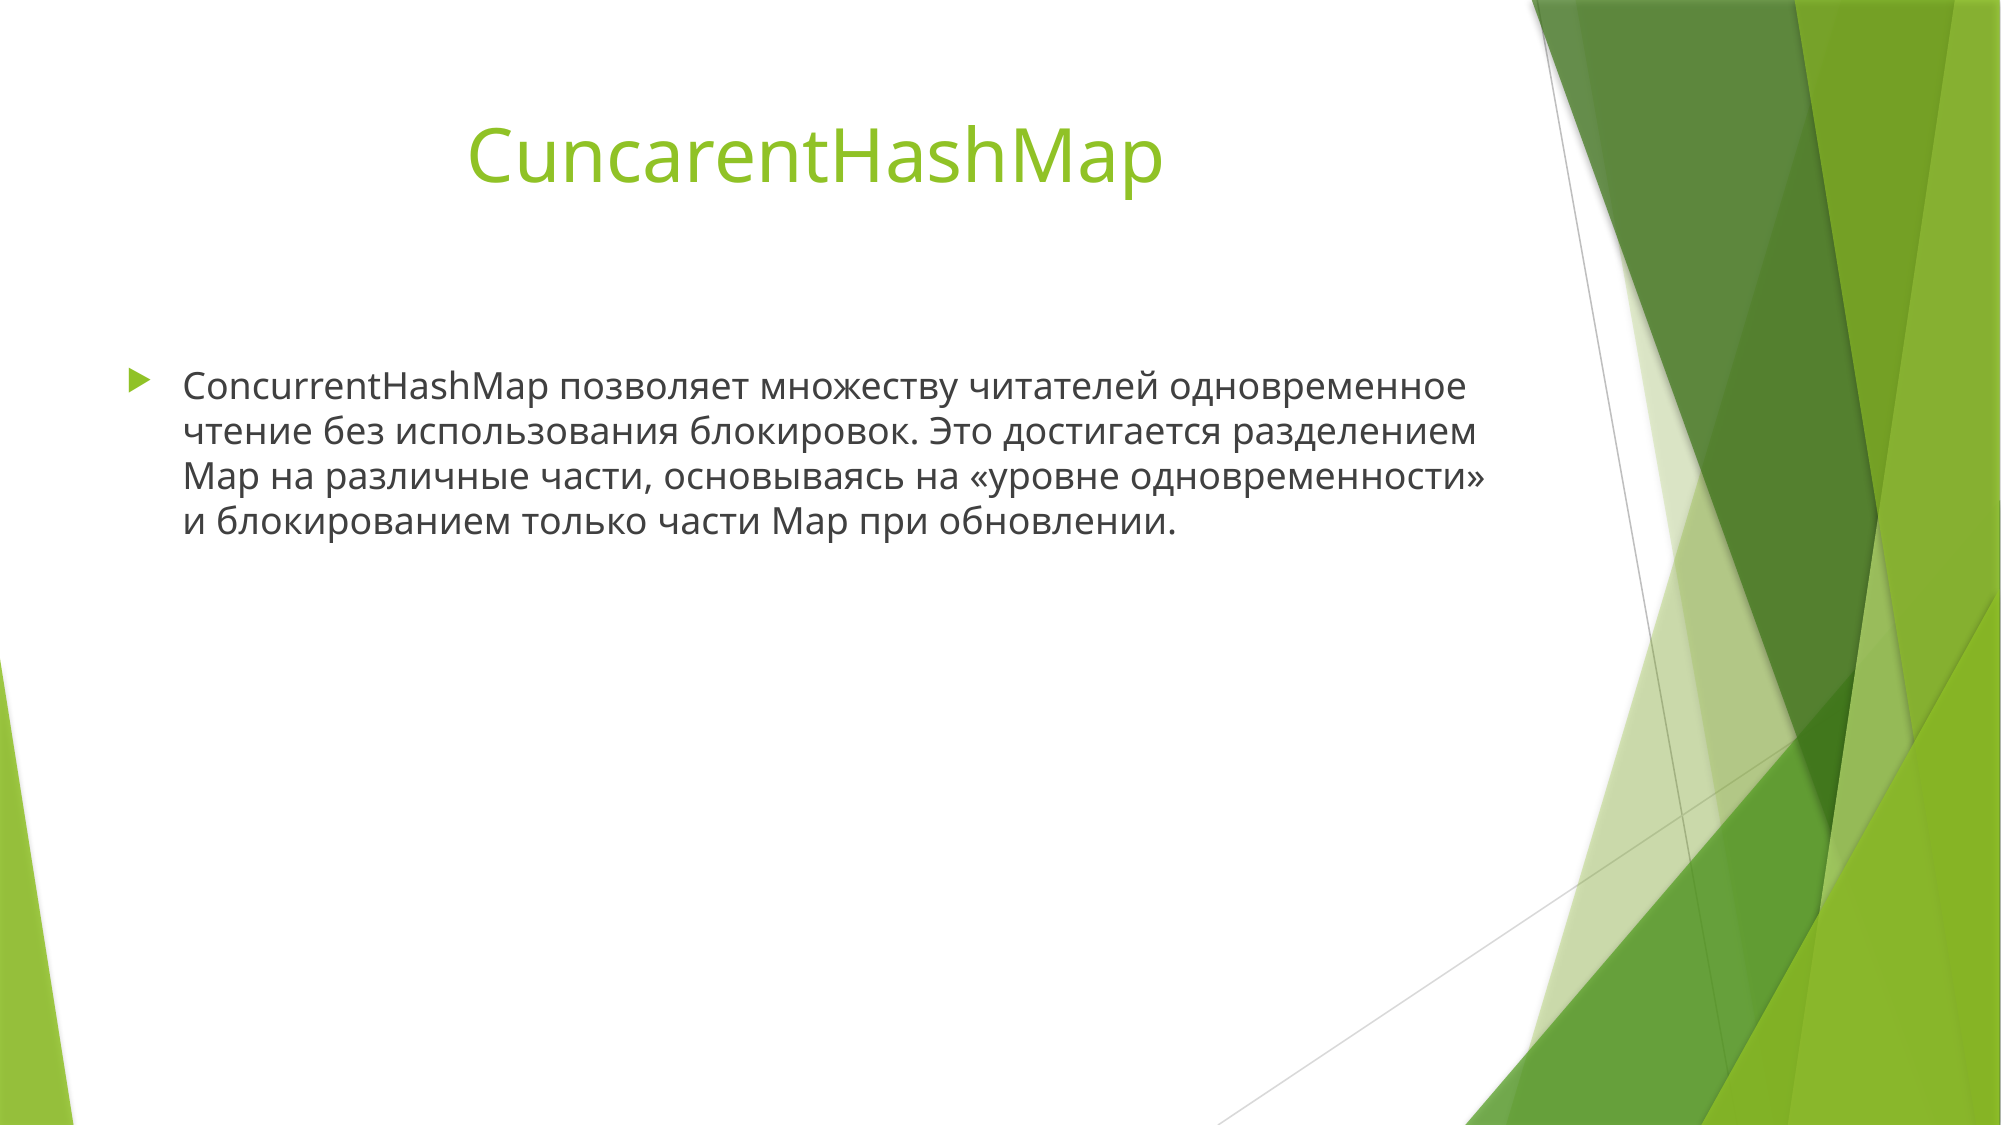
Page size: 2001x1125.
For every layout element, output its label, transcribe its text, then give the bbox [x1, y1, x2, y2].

list ConcurrentHashMap позволяет множеству читателей одновременное чтение без использования блокировок. Это достигается разделением Map на различные части, основываясь на «уровне одновременности» и блокированием только части Map при обновлении. [111, 354, 1522, 992]
title CuncarentHashMap [111, 99, 1522, 317]
